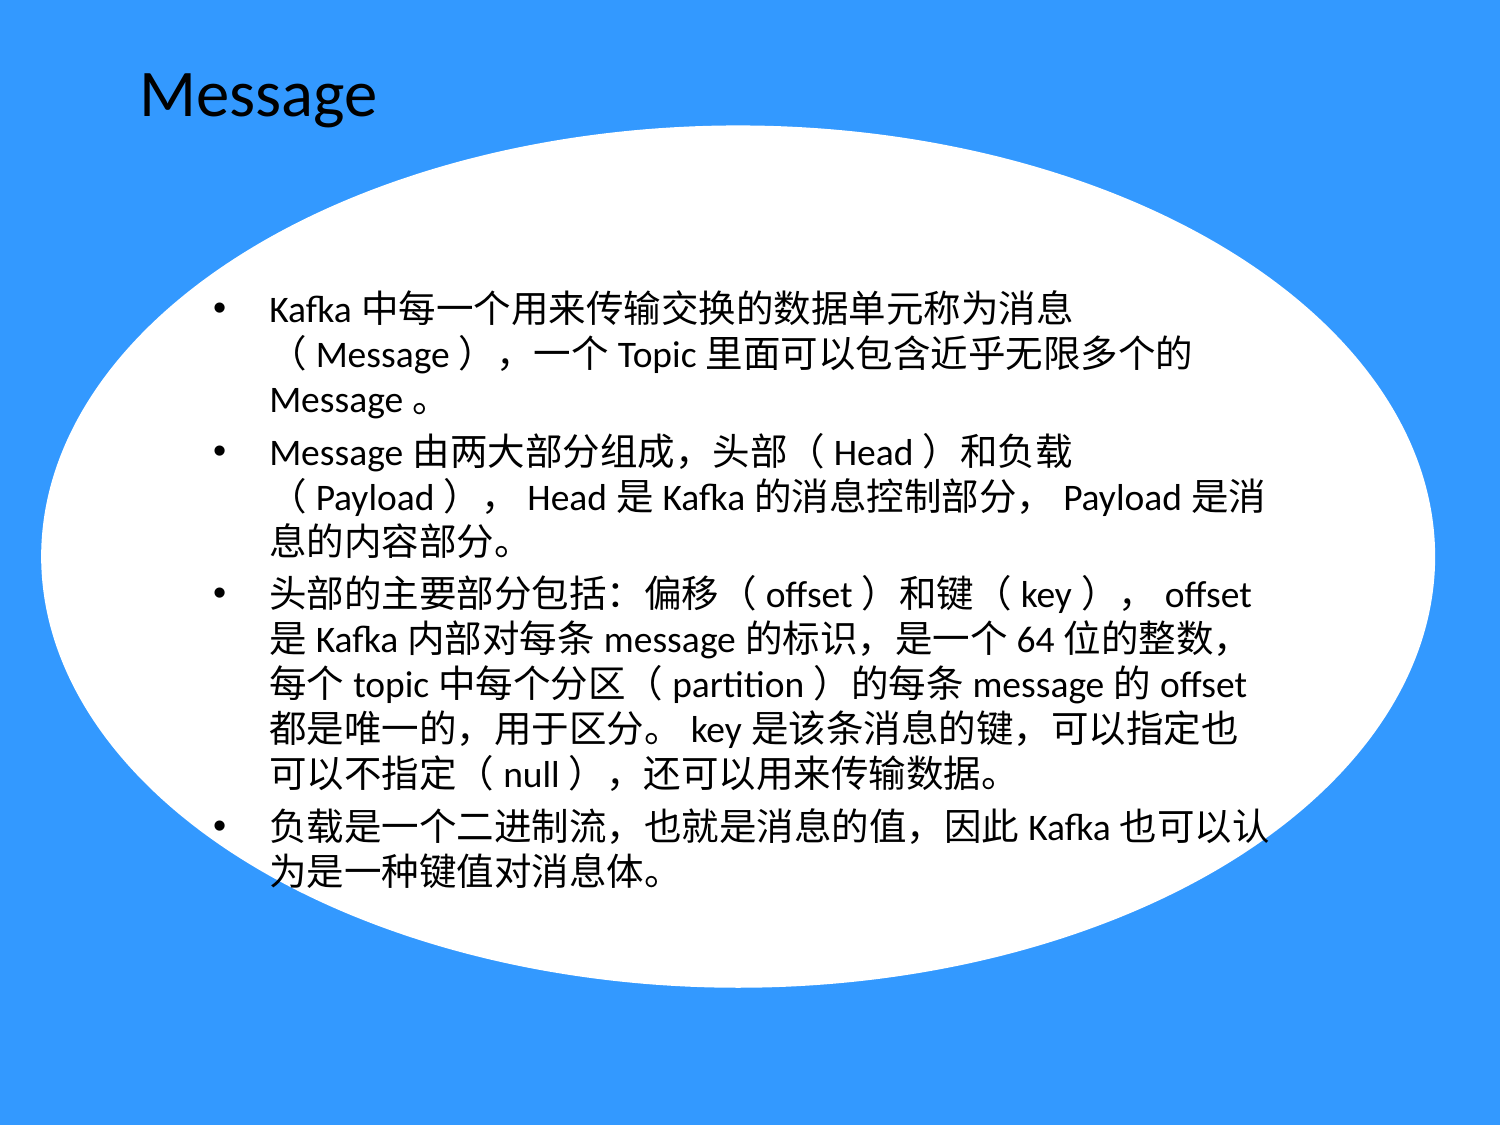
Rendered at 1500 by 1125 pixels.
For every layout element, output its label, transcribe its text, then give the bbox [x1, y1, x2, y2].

title Message [76, 42, 441, 138]
list Kafka中每一个用来传输交换的数据单元称为消息（Message），一个Topic里面可以包含近乎无限多个的Message。 Message由两大部分组成，头部（Head）和负载（Payload），Head是Kafka的消息控制部分，Payload是消息的内容部分。 头部的主要部分包括：偏移（offset）和键（key），offset是Kafka内部对每条message的标识，是一个64位的整数，每个topic中每个分区（partition）的每条message的offset都是唯一的，用于区分。key是该条消息的键，可以指定也可以不指定（null），还可以用来传输数据。 负载是一个二进制流，也就是消息的值，因此Kafka也可以认为是一种键值对消息体。 [198, 277, 1286, 928]
